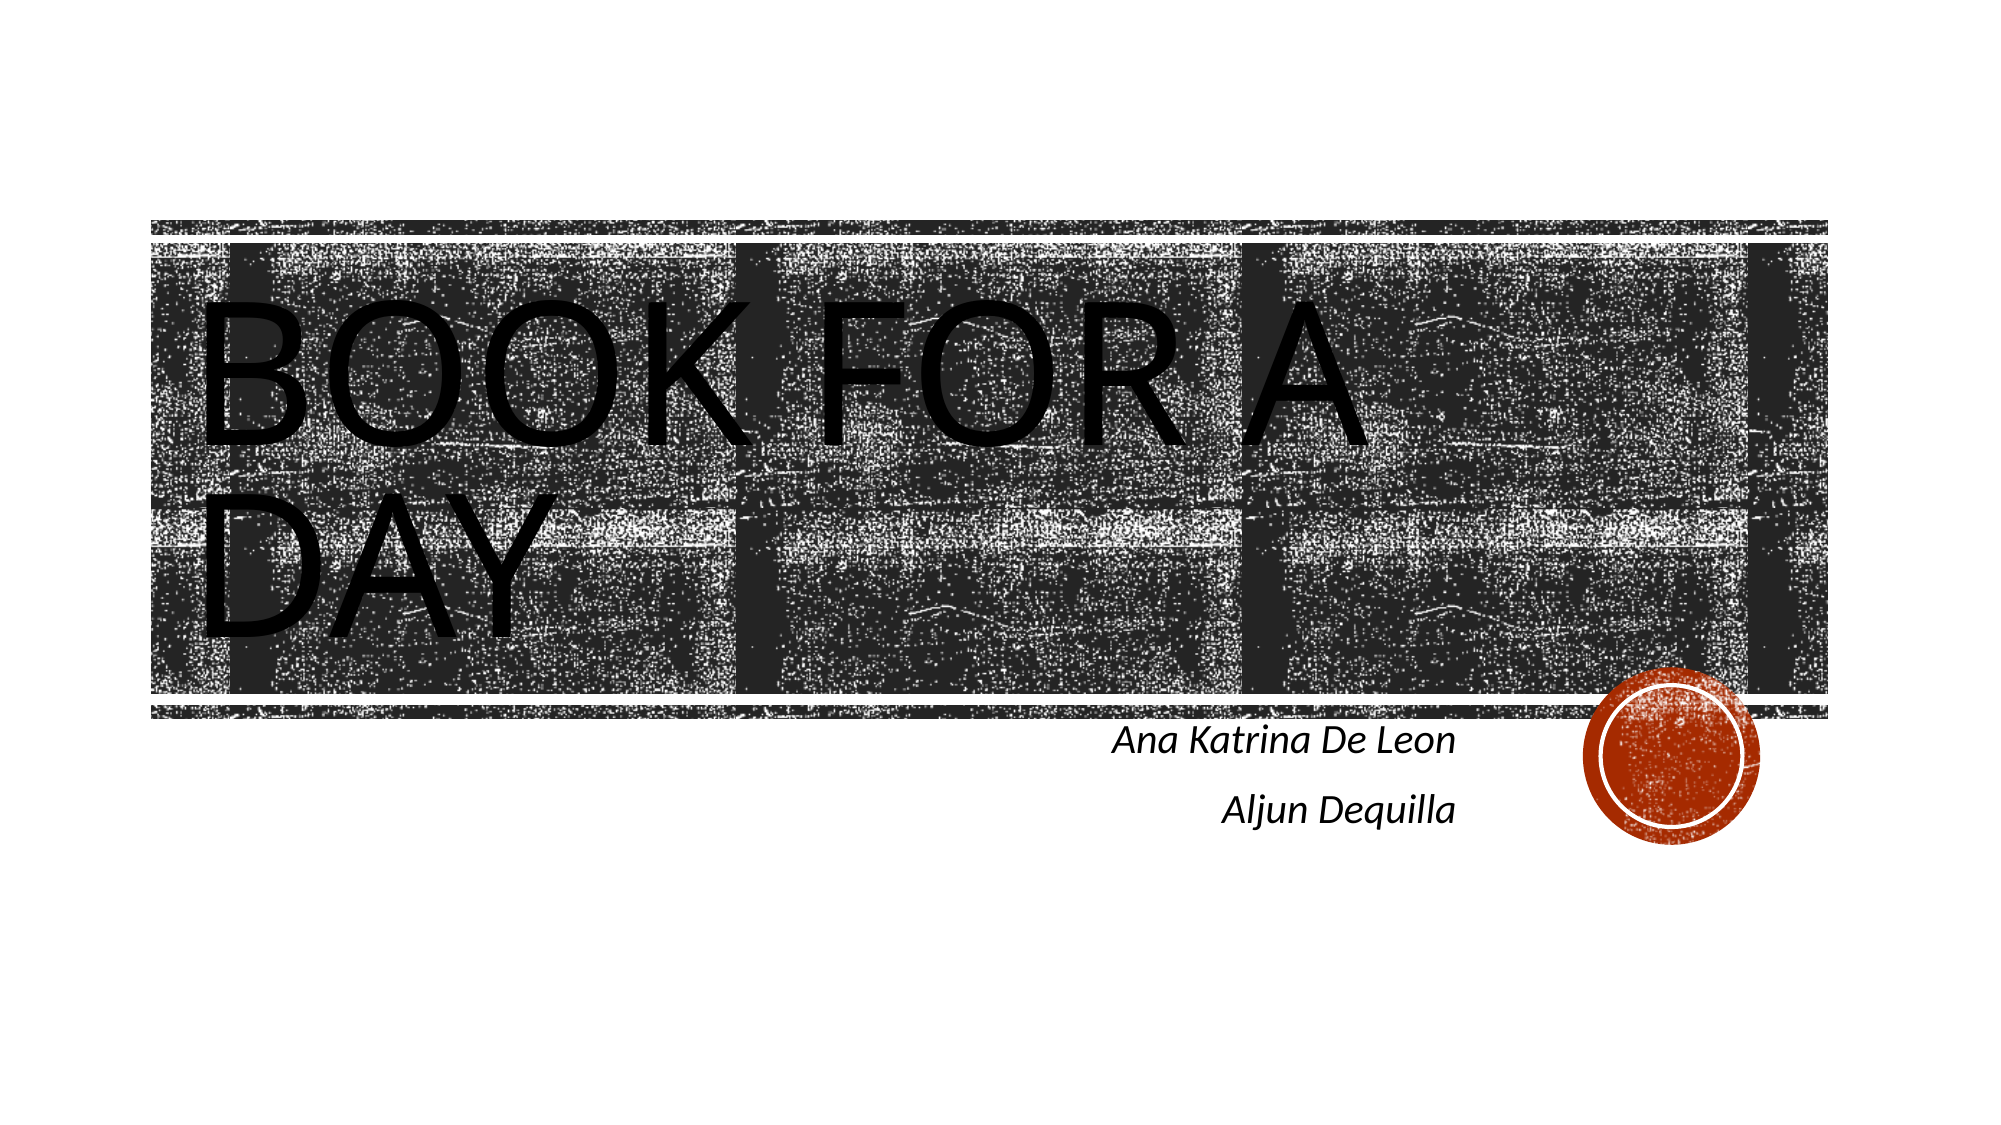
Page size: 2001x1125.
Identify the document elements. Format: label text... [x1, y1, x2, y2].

title Book for a Day [172, 234, 1808, 733]
subtitle Ana Katrina De Leon Aljun Dequilla [177, 709, 1473, 886]
